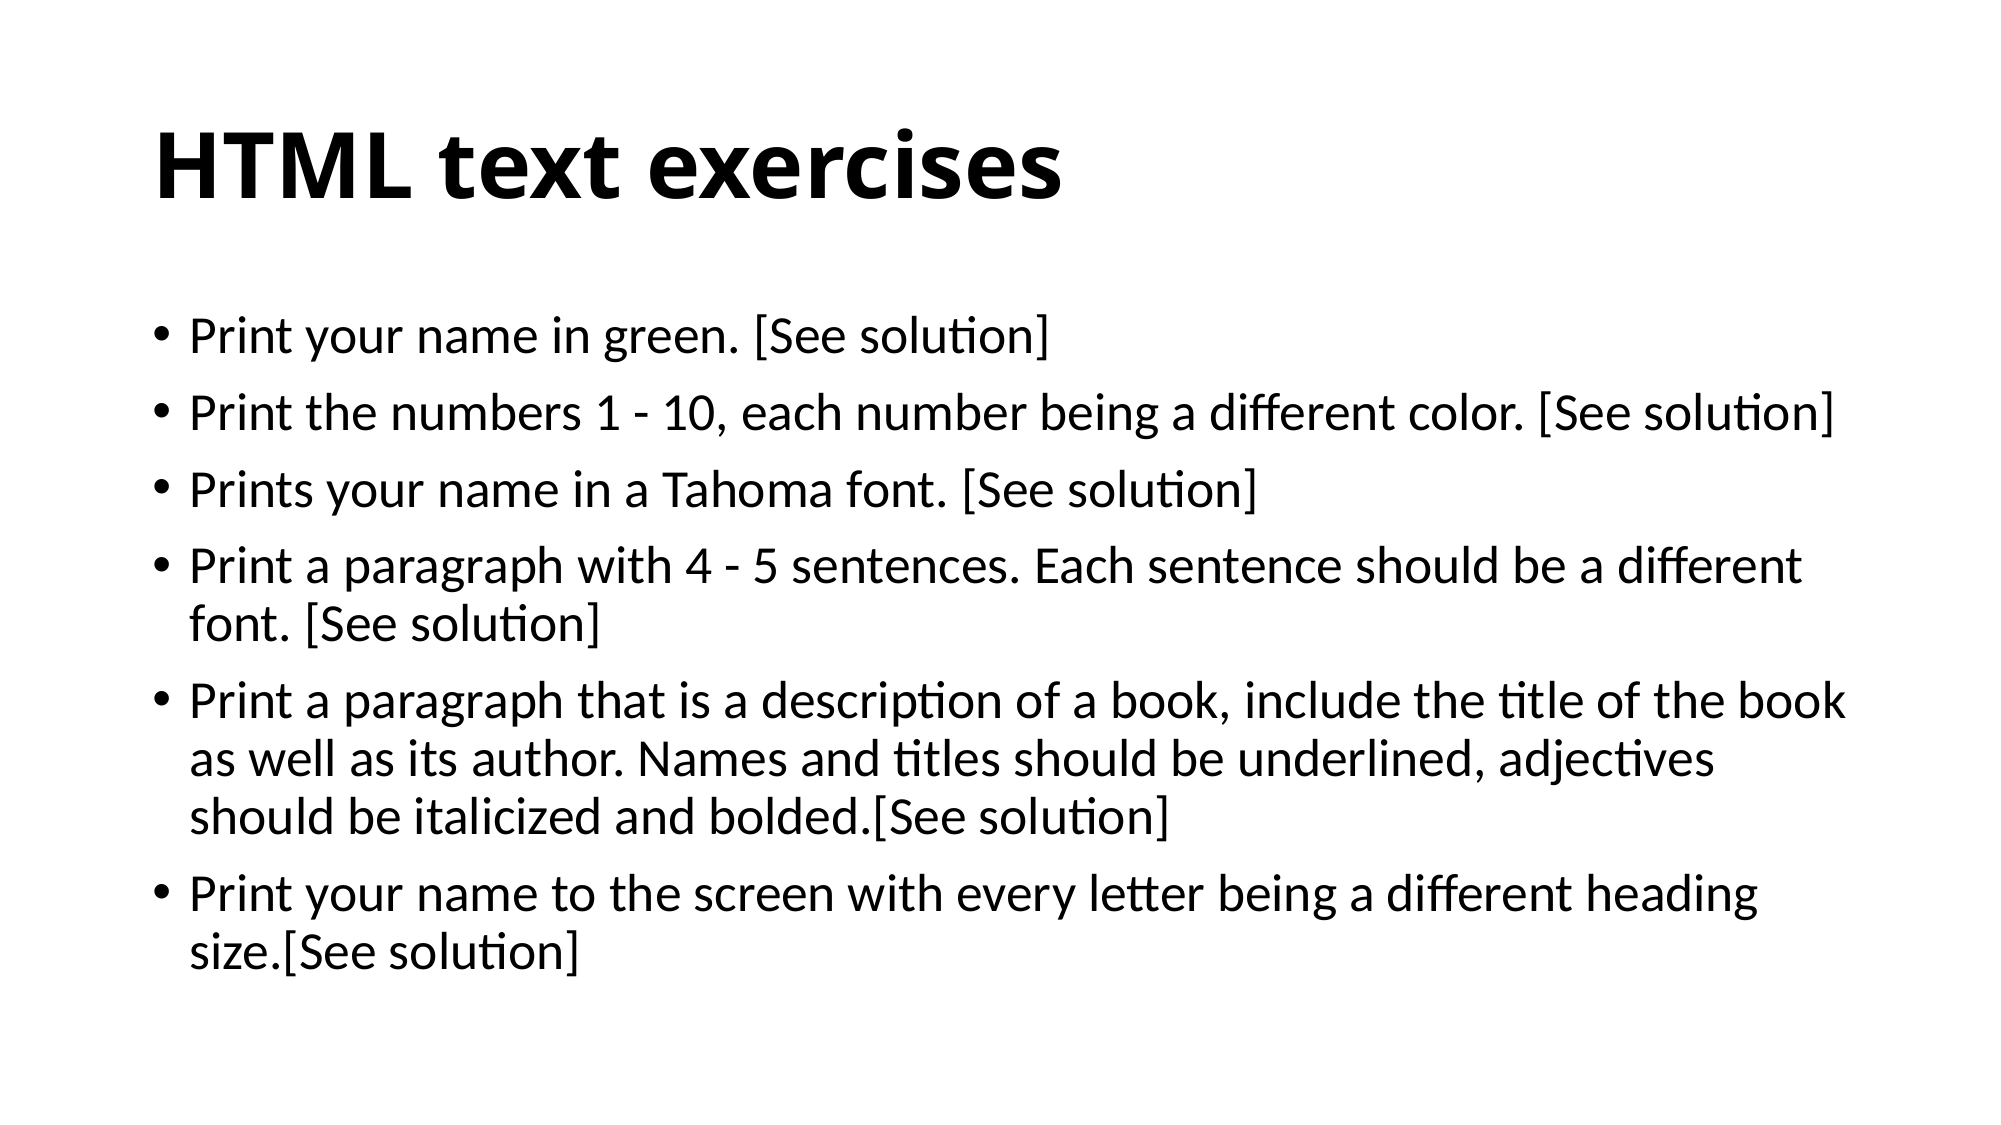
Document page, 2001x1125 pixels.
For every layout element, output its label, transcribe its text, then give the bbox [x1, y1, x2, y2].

list Print your name in green. [See solution] Print the numbers 1 - 10, each number being a different color. [See solution] Prints your name in a Tahoma font. [See solution] Print a paragraph with 4 - 5 sentences. Each sentence should be a different font. [See solution] Print a paragraph that is a description of a book, include the title of the book as well as its author. Names and titles should be underlined, adjectives should be italicized and bolded.[See solution] Print your name to the screen with every letter being a different heading size.[See solution] [137, 299, 1863, 1014]
title HTML text exercises [137, 59, 1863, 278]
